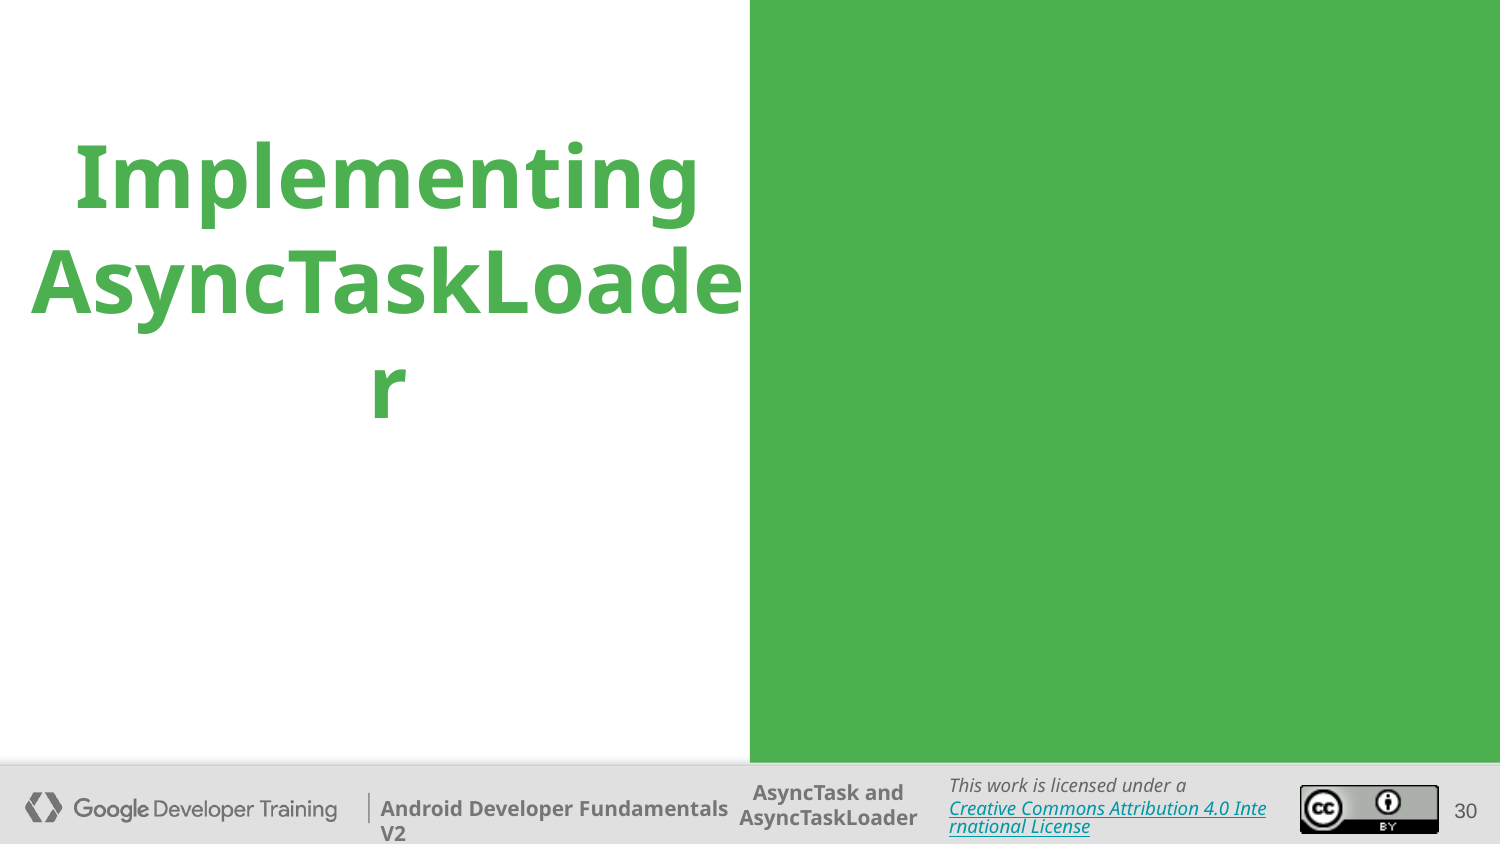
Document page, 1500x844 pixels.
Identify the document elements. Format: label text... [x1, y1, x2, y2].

title Implementing AsyncTaskLoader [8, 202, 770, 557]
picture [0, 0, 1500, 844]
slide_number 30 [1402, 777, 1493, 842]
